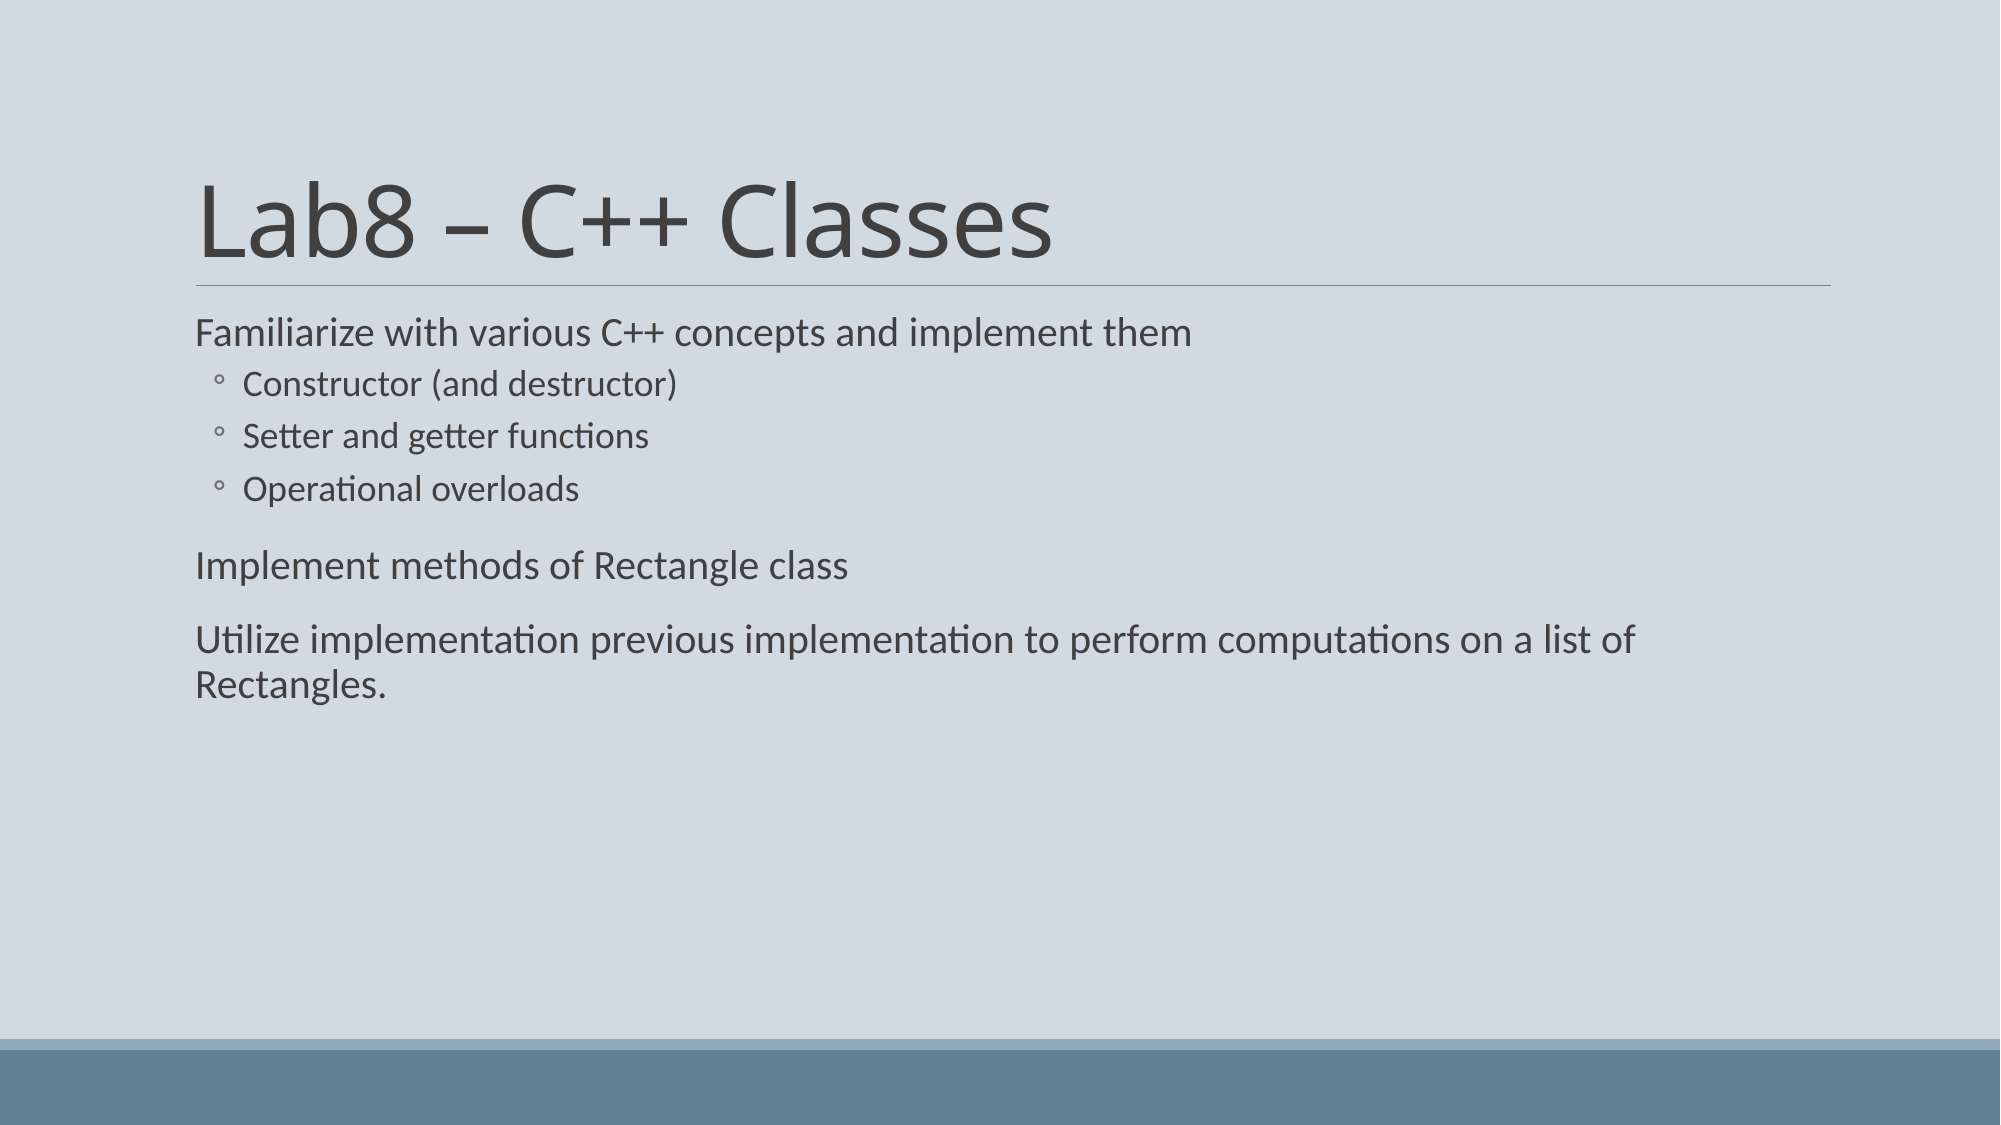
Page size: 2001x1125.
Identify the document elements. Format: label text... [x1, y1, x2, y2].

title Lab8 – C++ Classes [180, 47, 1830, 285]
list Familiarize with various C++ concepts and implement them Constructor (and destructor) Setter and getter functions Operational overloads Implement methods of Rectangle class Utilize implementation previous implementation to perform computations on a list of Rectangles. [180, 302, 1830, 963]
